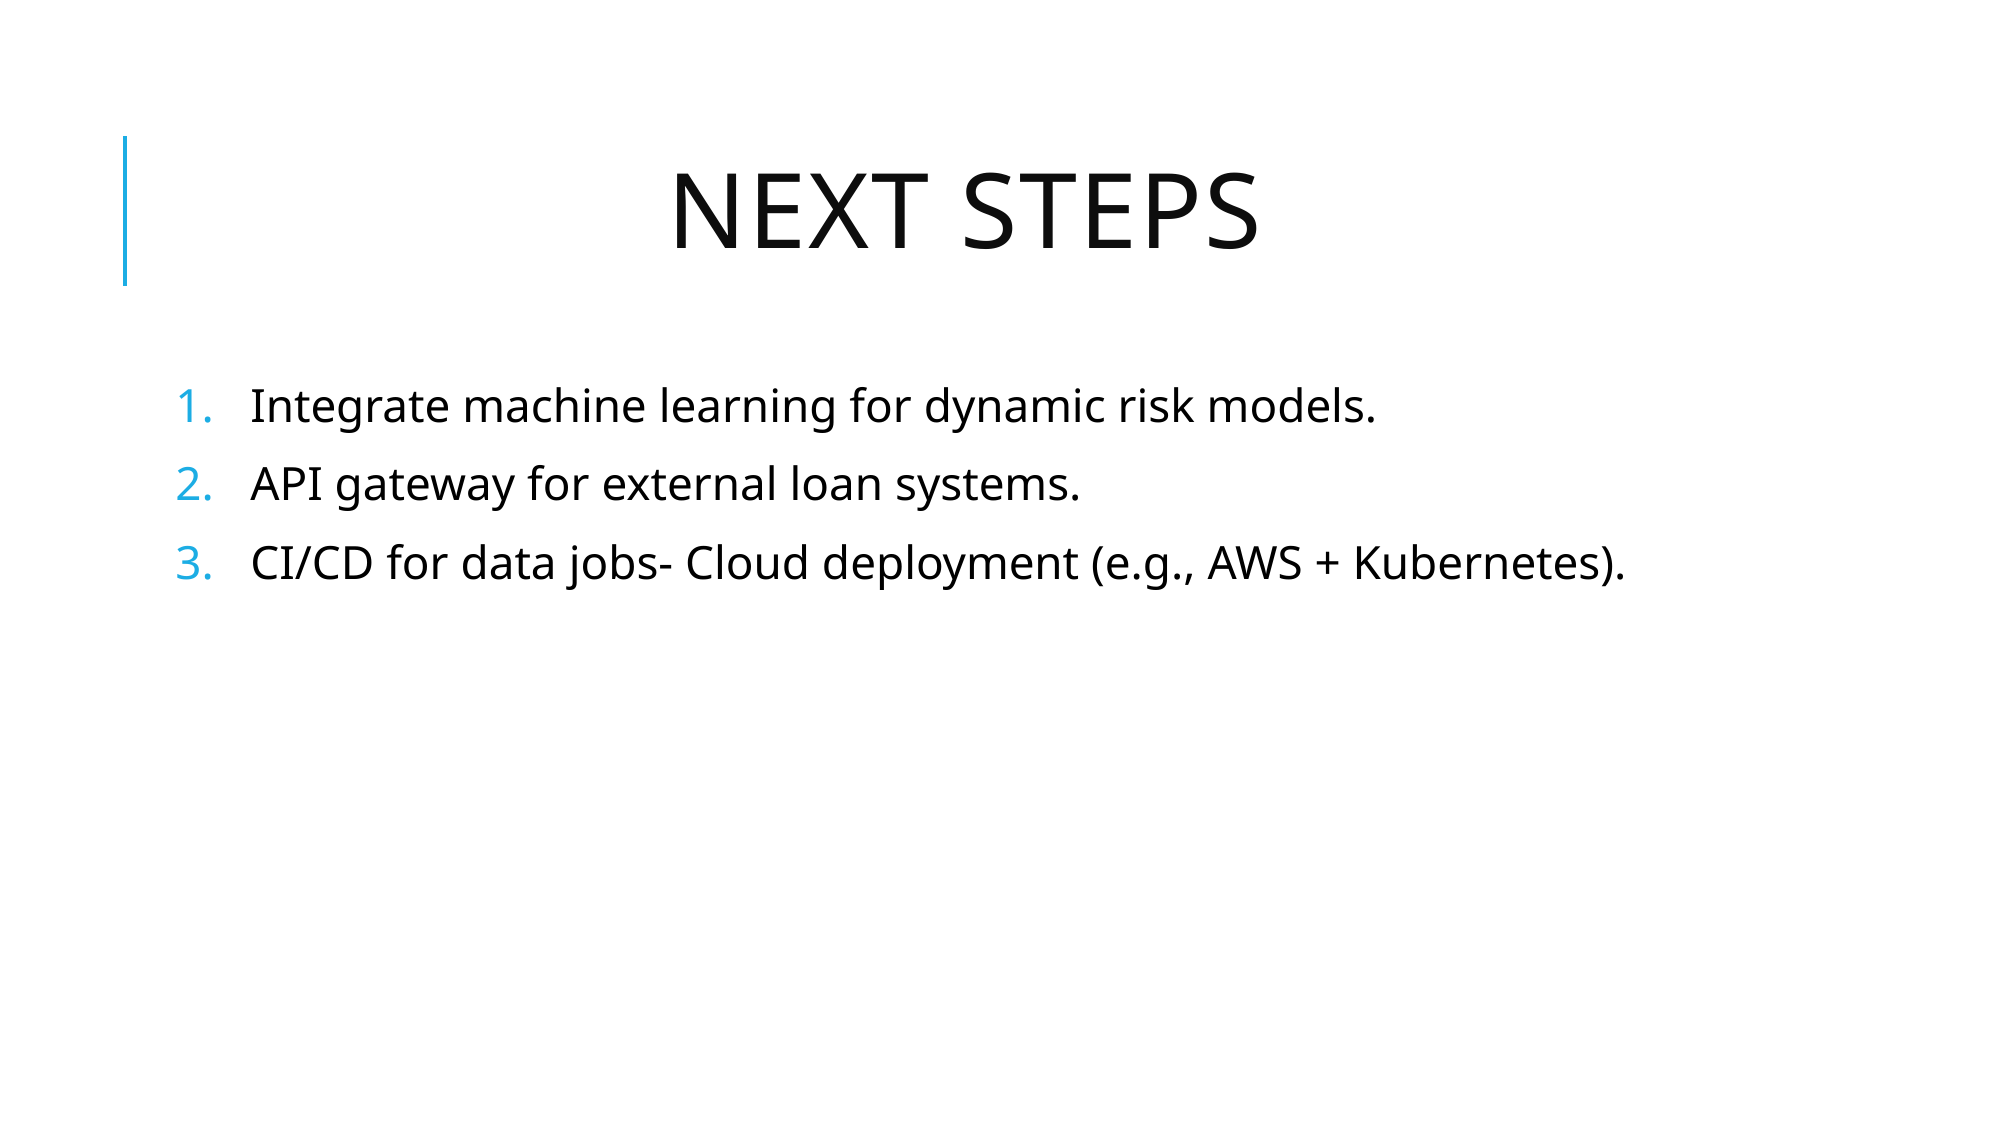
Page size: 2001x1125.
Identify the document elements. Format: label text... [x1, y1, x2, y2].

list Integrate machine learning for dynamic risk models. API gateway for external loan systems. CI/CD for data jobs- Cloud deployment (e.g., AWS + Kubernetes). [168, 375, 1763, 1035]
title Next Steps [168, 96, 1763, 342]
